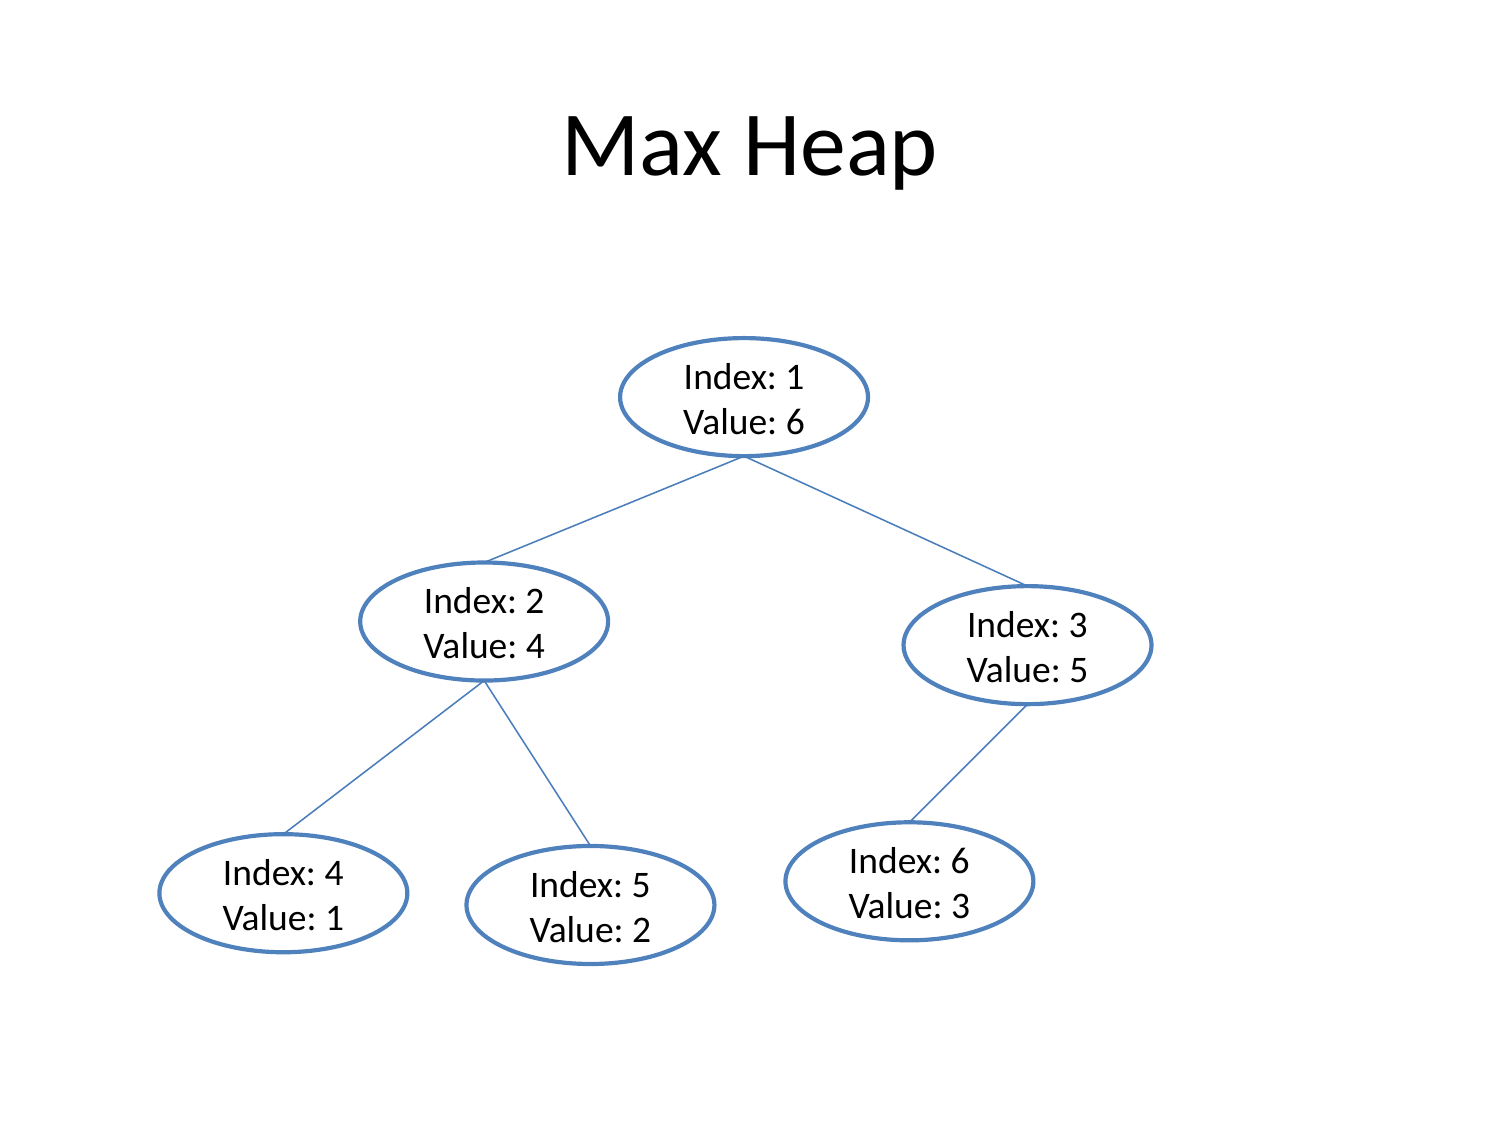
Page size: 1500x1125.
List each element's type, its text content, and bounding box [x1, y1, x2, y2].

text_box Index: 6 Value: 3 [783, 820, 1036, 943]
text_box Index: 5 Value: 2 [464, 843, 717, 967]
text_box [483, 455, 744, 564]
text_box Index: 4 Value: 1 [157, 832, 410, 955]
text_box Max Heap [75, 45, 1425, 233]
text_box Index: 2 Value: 4 [358, 560, 611, 683]
text_box [483, 680, 592, 847]
text_box [282, 680, 484, 835]
text_box [743, 455, 1028, 587]
text_box Index: 3 Value: 5 [901, 584, 1154, 707]
text_box Index: 1 Value: 6 [617, 335, 871, 459]
